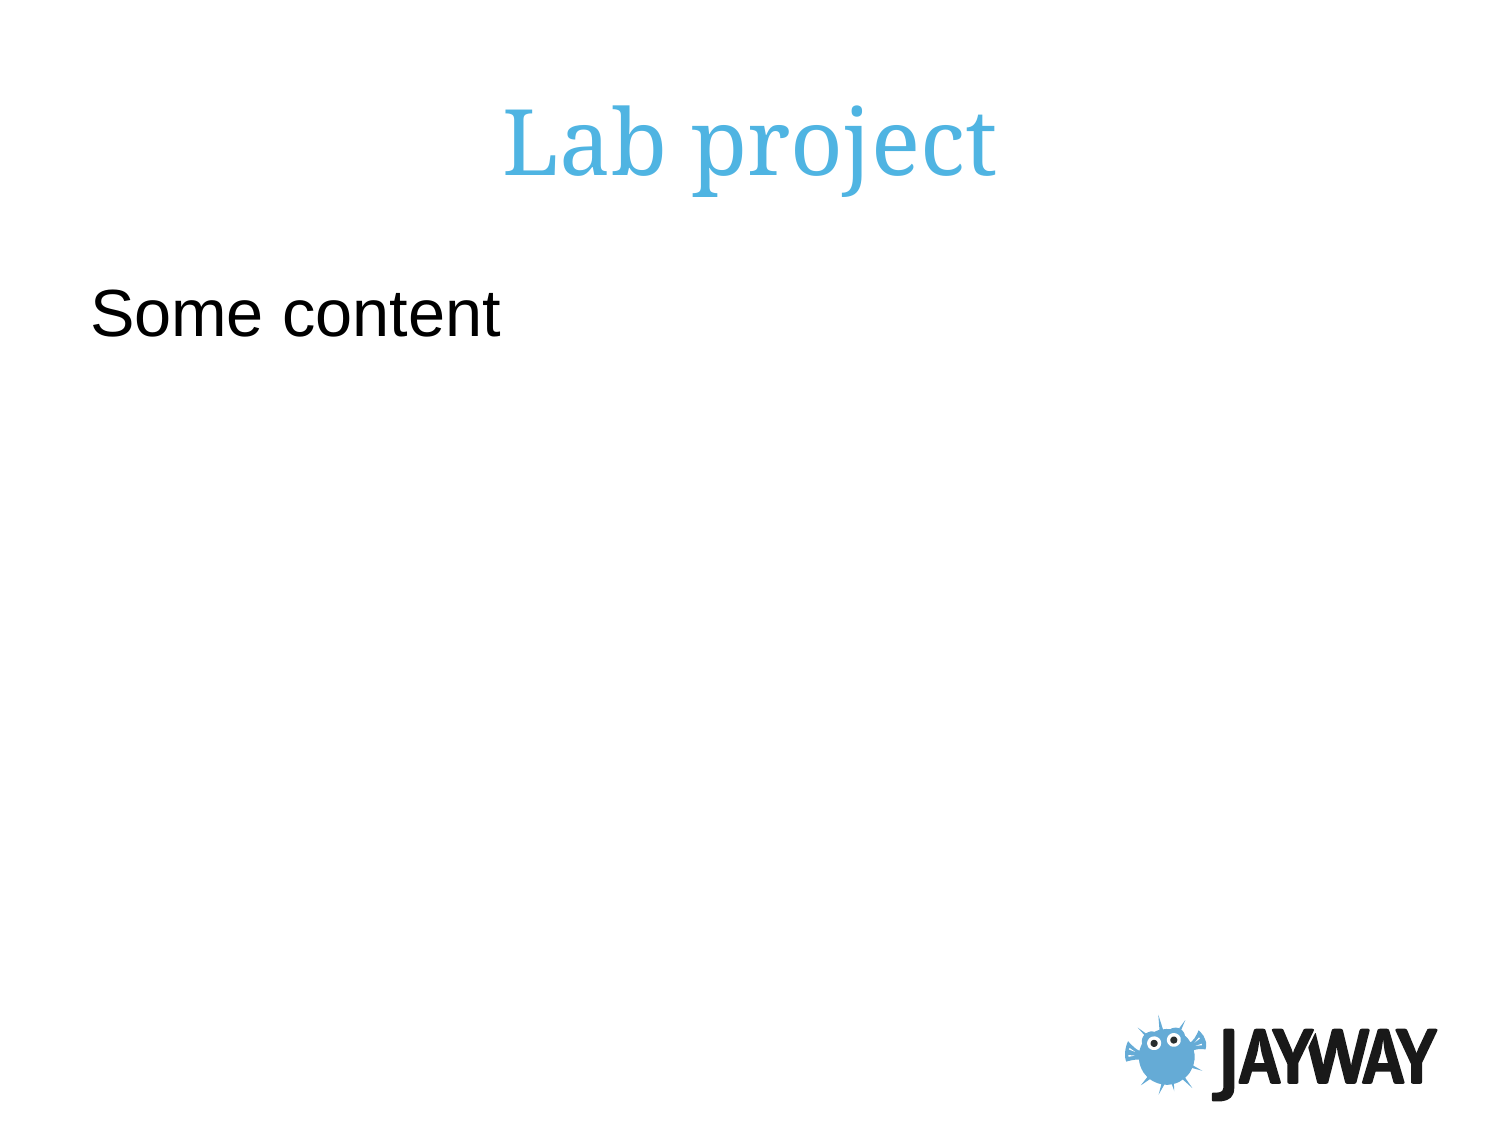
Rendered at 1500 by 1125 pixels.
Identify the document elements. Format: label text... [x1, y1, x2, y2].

list Some content [75, 262, 1425, 985]
title Lab project [75, 45, 1425, 233]
